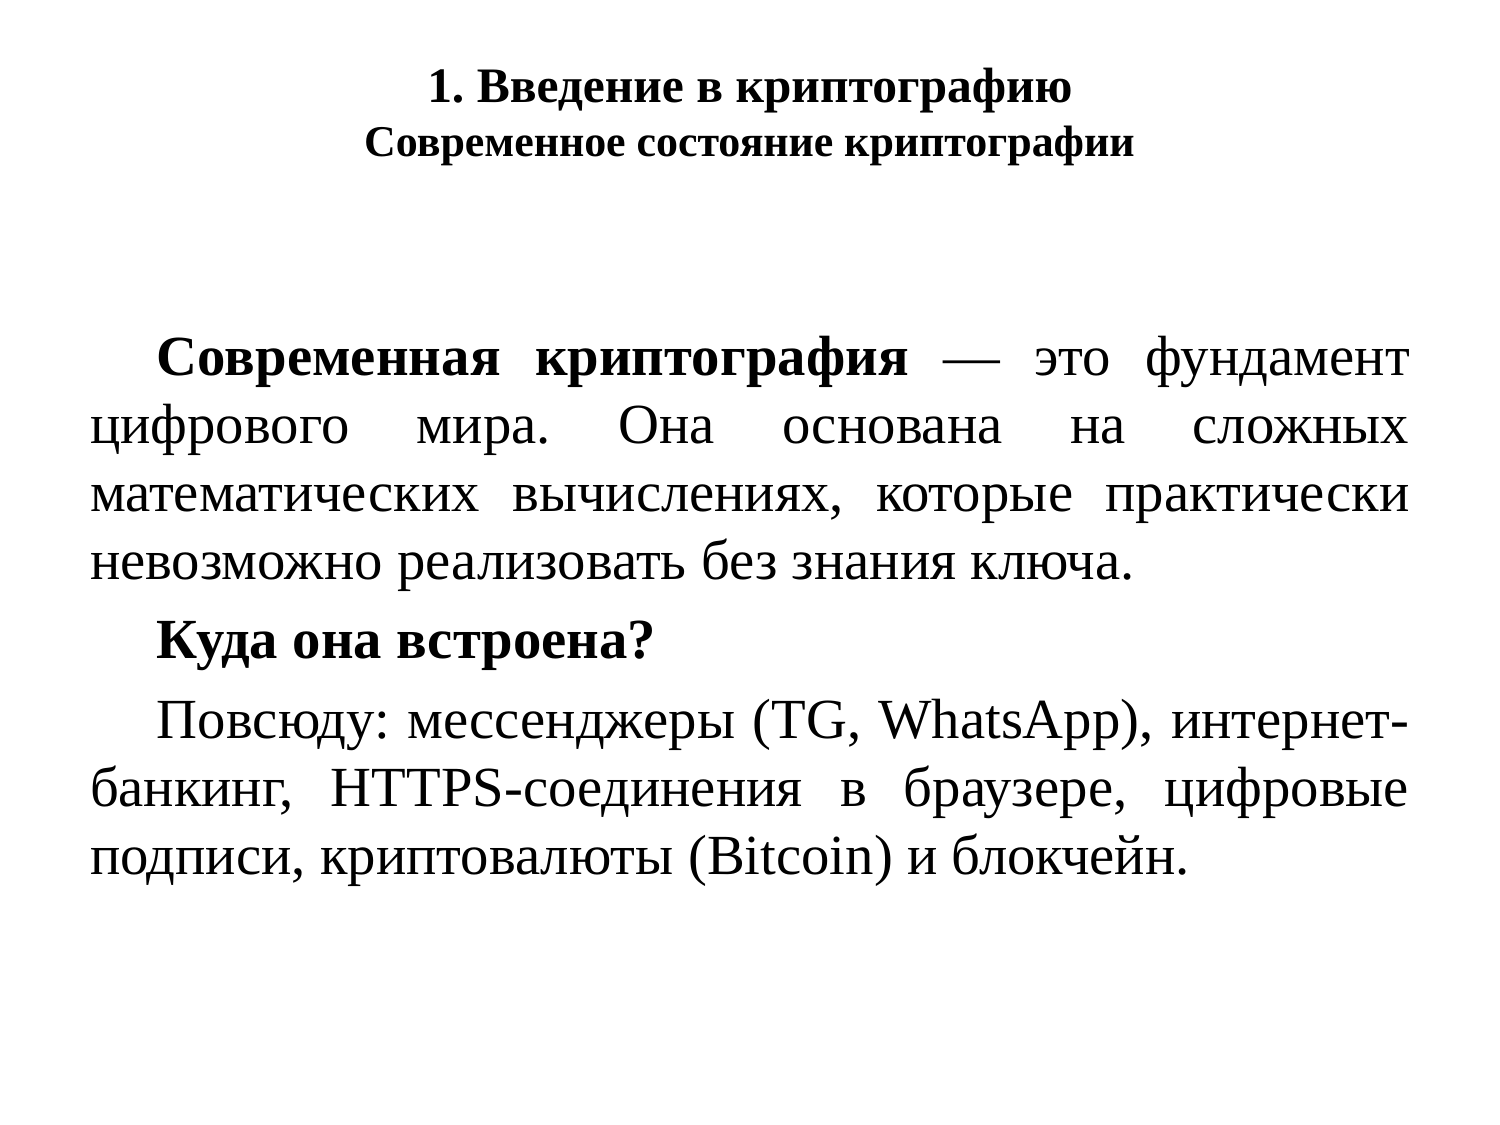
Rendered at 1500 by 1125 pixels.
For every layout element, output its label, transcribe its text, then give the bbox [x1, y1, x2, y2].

list Современная криптография — это фундамент цифрового мира. Она основана на сложных математических вычислениях, которые практически невозможно реализовать без знания ключа. Куда она встроена? Повсюду: мессенджеры (TG, WhatsApp), интернет-банкинг, HTTPS-соединения в браузере, цифровые подписи, криптовалюты (Bitcoin) и блокчейн. [75, 231, 1425, 1094]
title 1. Введение в криптографию Современное состояние криптографии [75, 45, 1425, 231]
